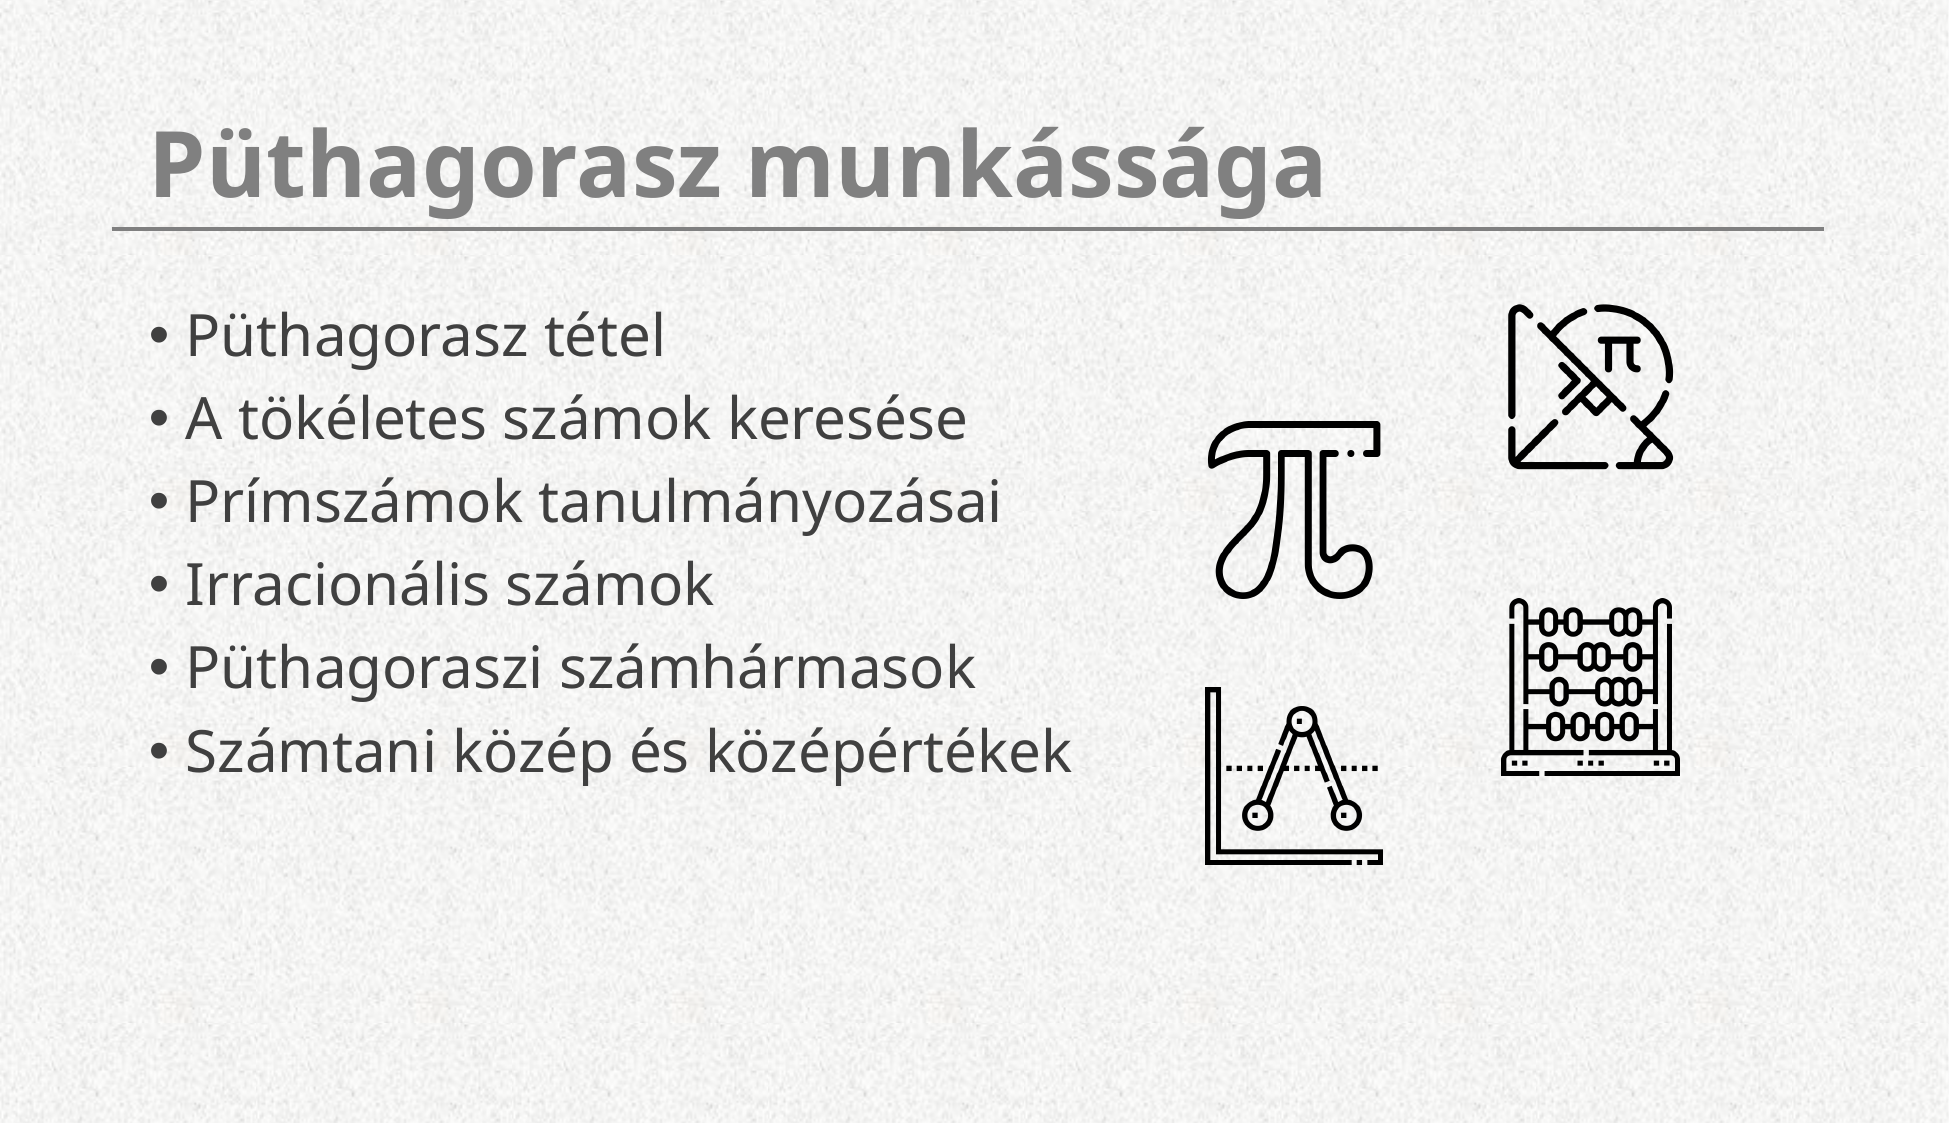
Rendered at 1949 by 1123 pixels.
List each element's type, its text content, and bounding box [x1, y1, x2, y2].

list Püthagorasz tétel A tökéletes számok keresése Prímszámok tanulmányozásai Irracionális számok Püthagoraszi számhármasok Számtani közép és középértékek [133, 298, 1815, 1011]
picture [1501, 598, 1680, 777]
title Püthagorasz munkássága [133, 231, 1815, 277]
picture [1205, 421, 1383, 599]
picture [1205, 687, 1383, 865]
title Püthagorasz munkássága [133, 59, 1815, 227]
picture [1501, 297, 1680, 476]
